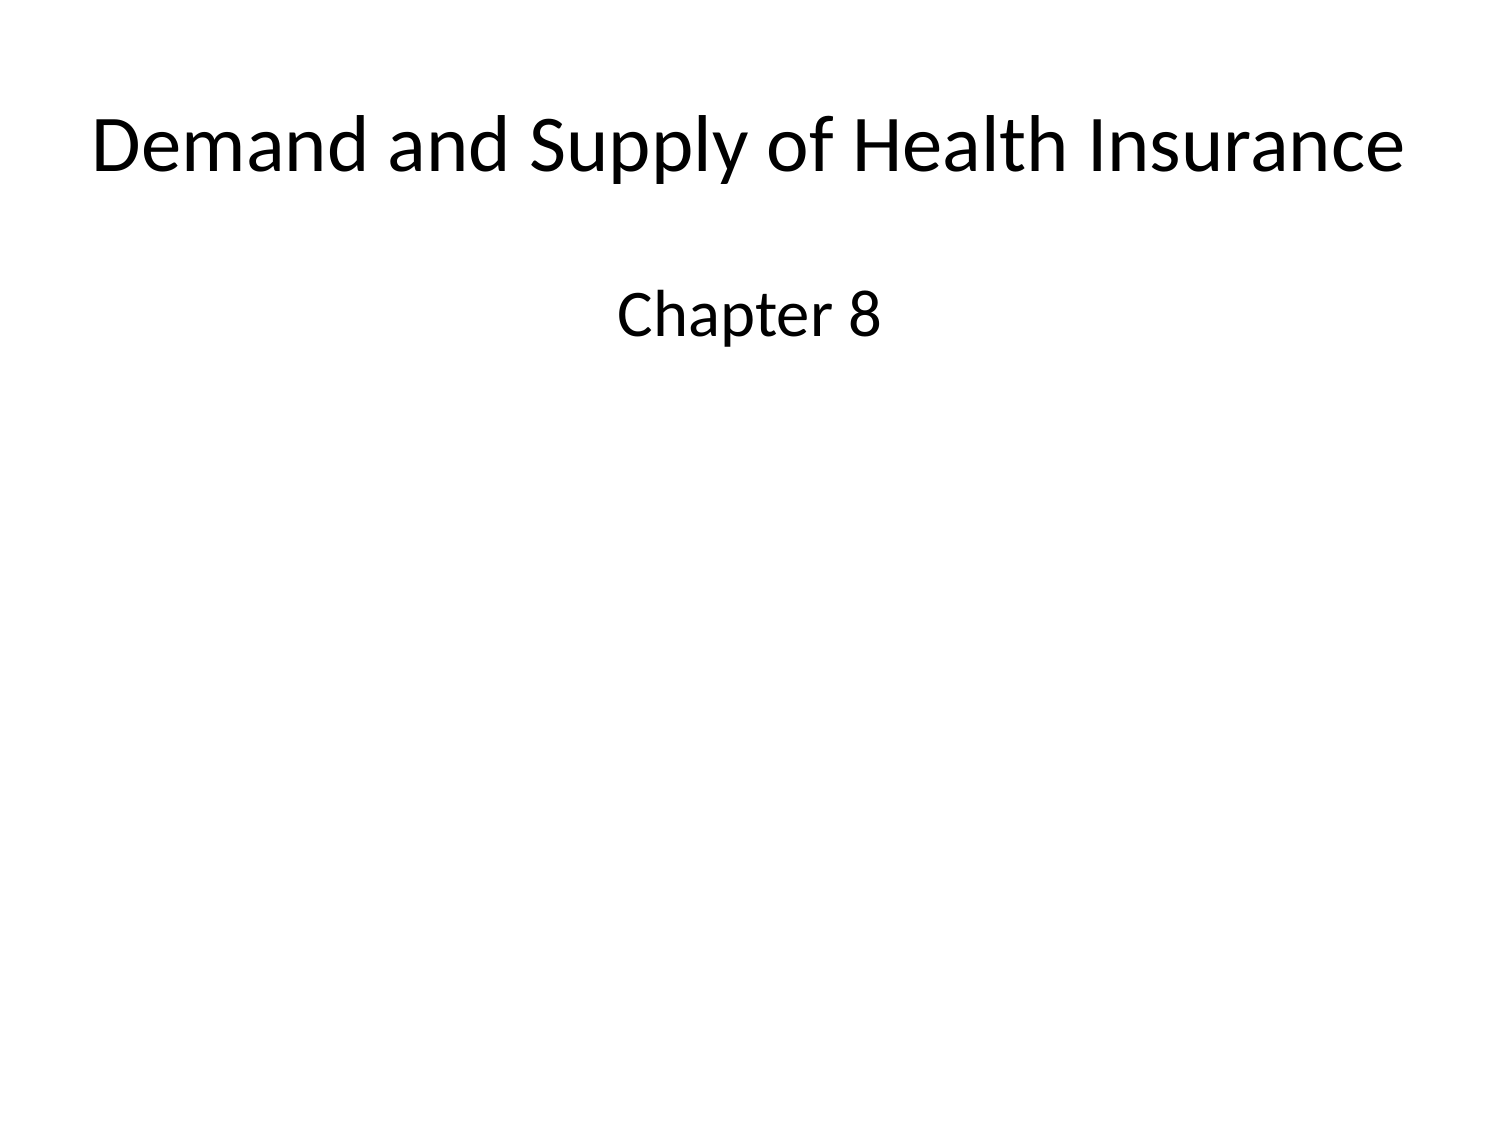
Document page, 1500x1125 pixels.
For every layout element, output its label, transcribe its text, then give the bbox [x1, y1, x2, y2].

list Chapter 8 [75, 262, 1425, 1005]
title Demand and Supply of Health Insurance [75, 45, 1425, 233]
